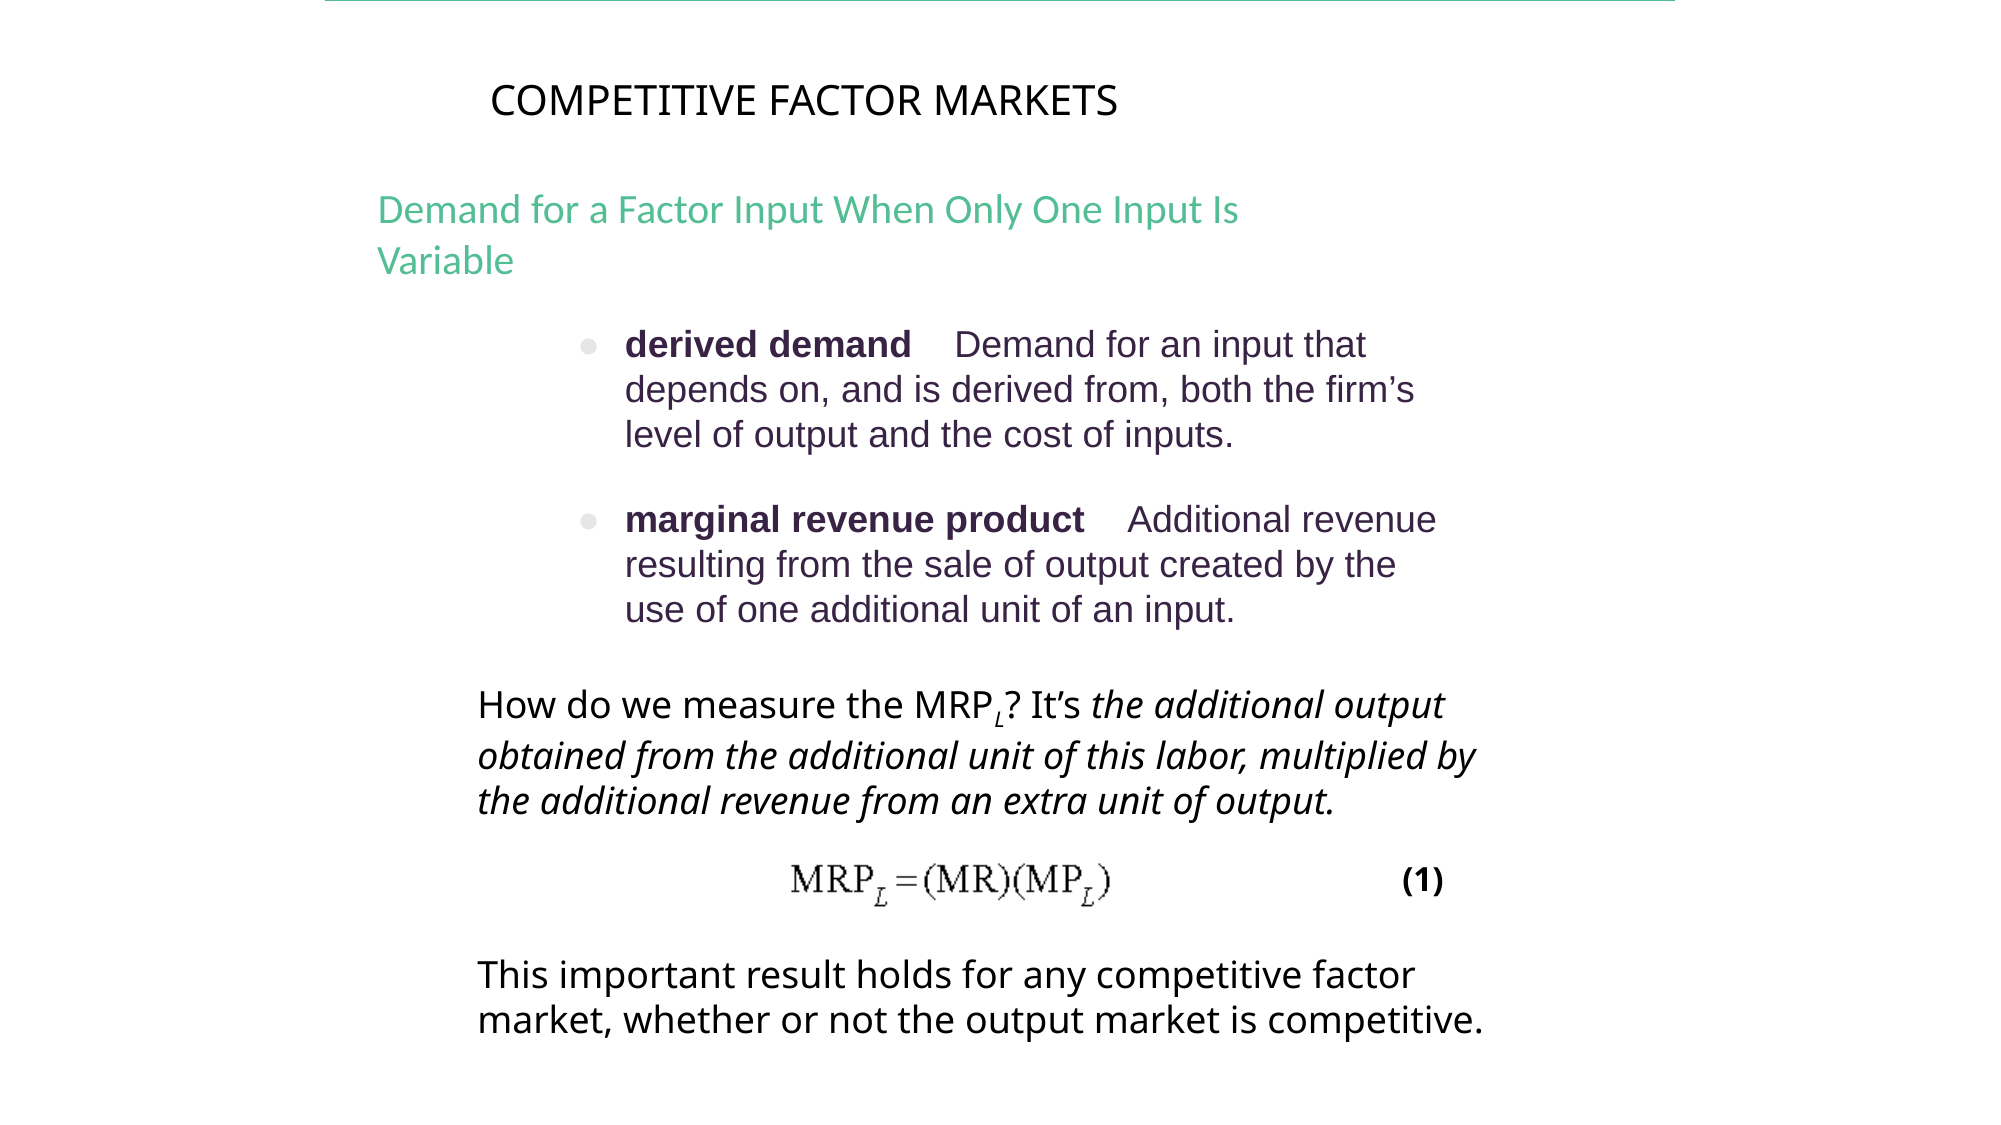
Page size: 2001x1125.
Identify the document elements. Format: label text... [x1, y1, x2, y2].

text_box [787, 851, 1513, 913]
text_box This important result holds for any competitive factor market, whether or not the output market is competitive. [462, 943, 1513, 1049]
text_box How do we measure the MRPL? It’s the additional output obtained from the additional unit of this labor, multiplied by the additional revenue from an extra unit of output. [462, 673, 1538, 830]
text_box ● marginal revenue product Additional revenue resulting from the sale of output created by the use of one additional unit of an input. [562, 487, 1463, 638]
text_box Demand for a Factor Input When Only One Input Is Variable [362, 174, 1263, 288]
title COMPETITIVE FACTOR MARKETS [474, 62, 1675, 143]
text_box ● derived demand Demand for an input that depends on, and is derived from, both the firm’s level of output and the cost of inputs. [562, 312, 1438, 463]
